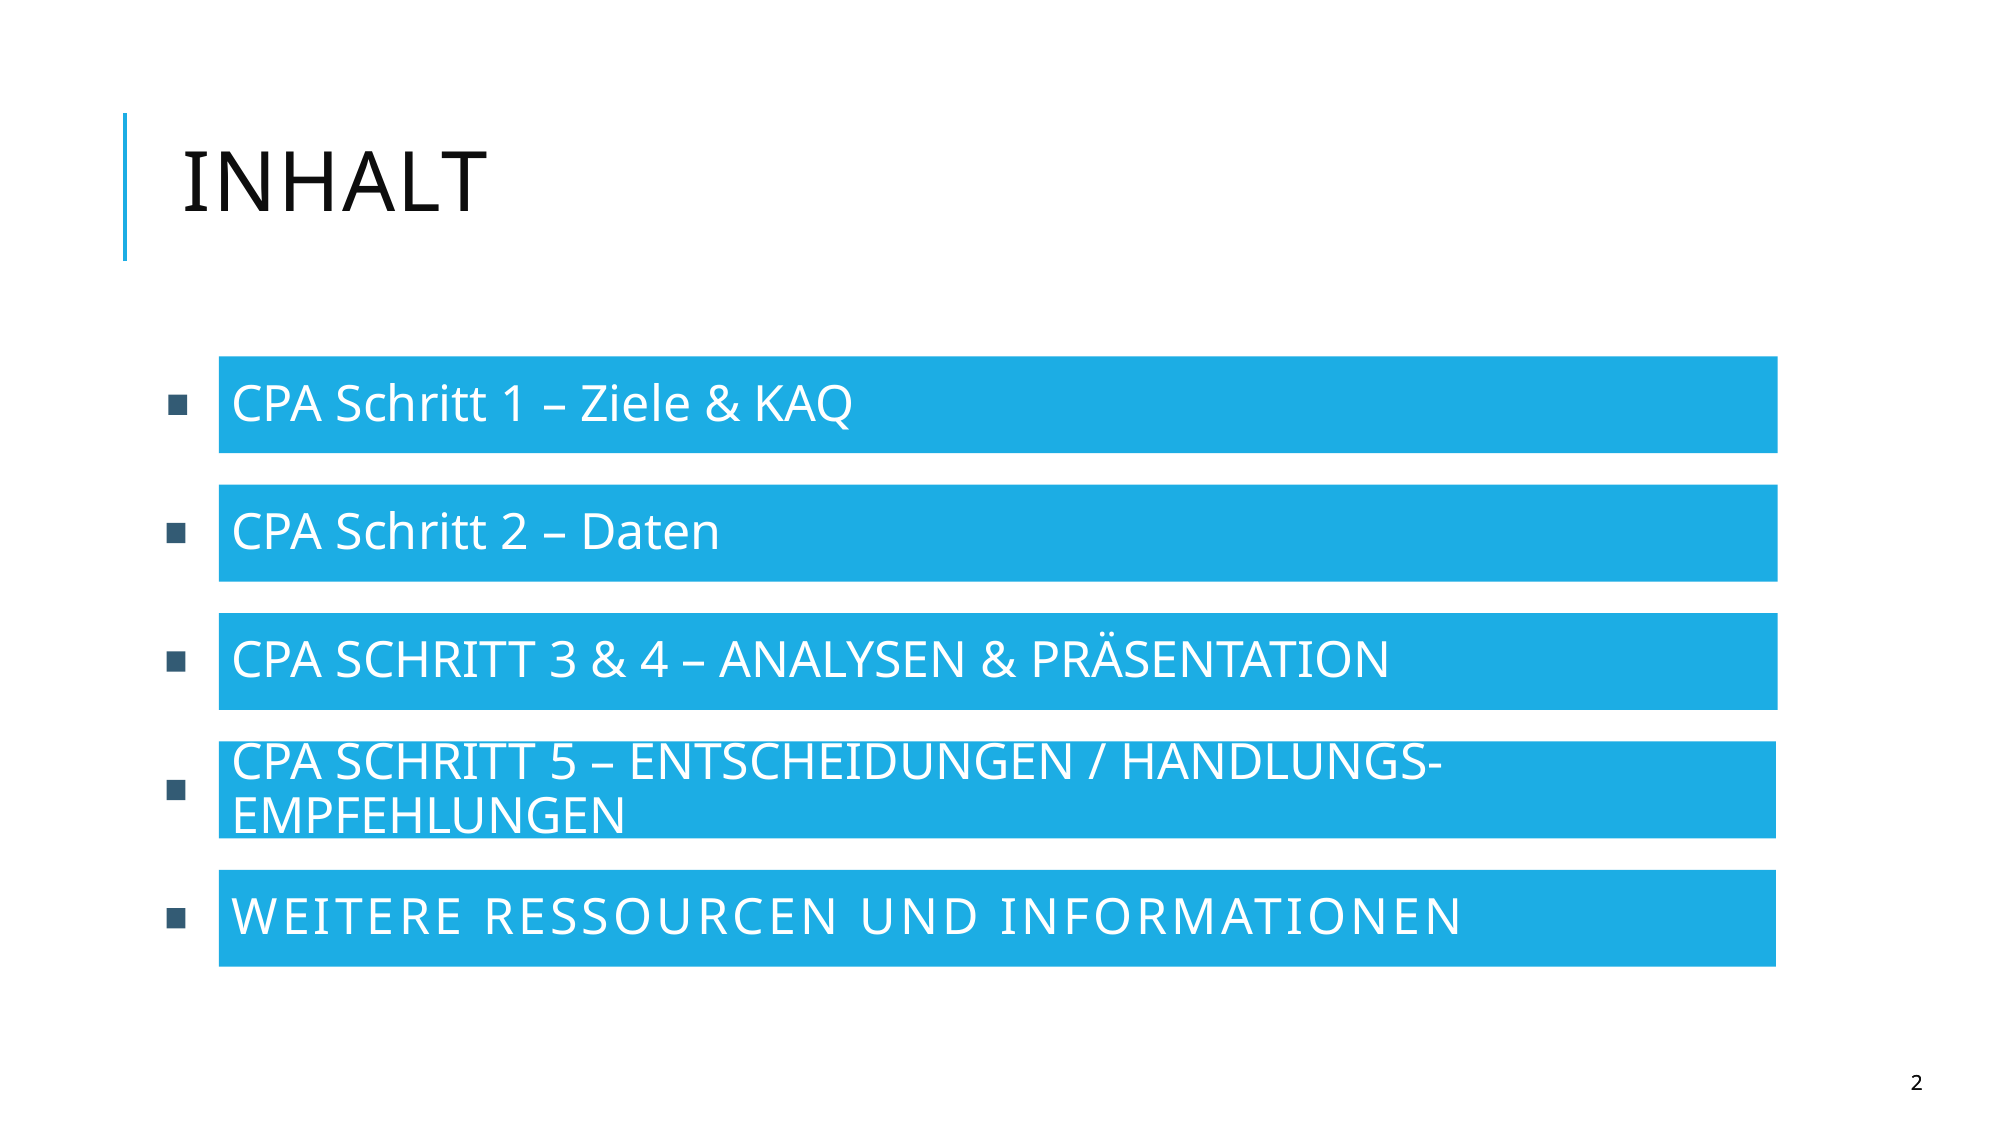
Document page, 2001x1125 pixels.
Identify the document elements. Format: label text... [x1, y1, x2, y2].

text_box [218, 484, 1778, 582]
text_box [218, 741, 1777, 839]
text_box [165, 650, 187, 673]
text_box [165, 522, 187, 545]
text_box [218, 869, 1777, 967]
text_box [218, 356, 1778, 454]
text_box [218, 612, 1778, 711]
text_box [165, 907, 187, 930]
text_box 2 [1777, 1061, 1938, 1107]
title Inhalt [168, 114, 1938, 262]
text_box [165, 778, 187, 801]
text_box [167, 393, 189, 416]
